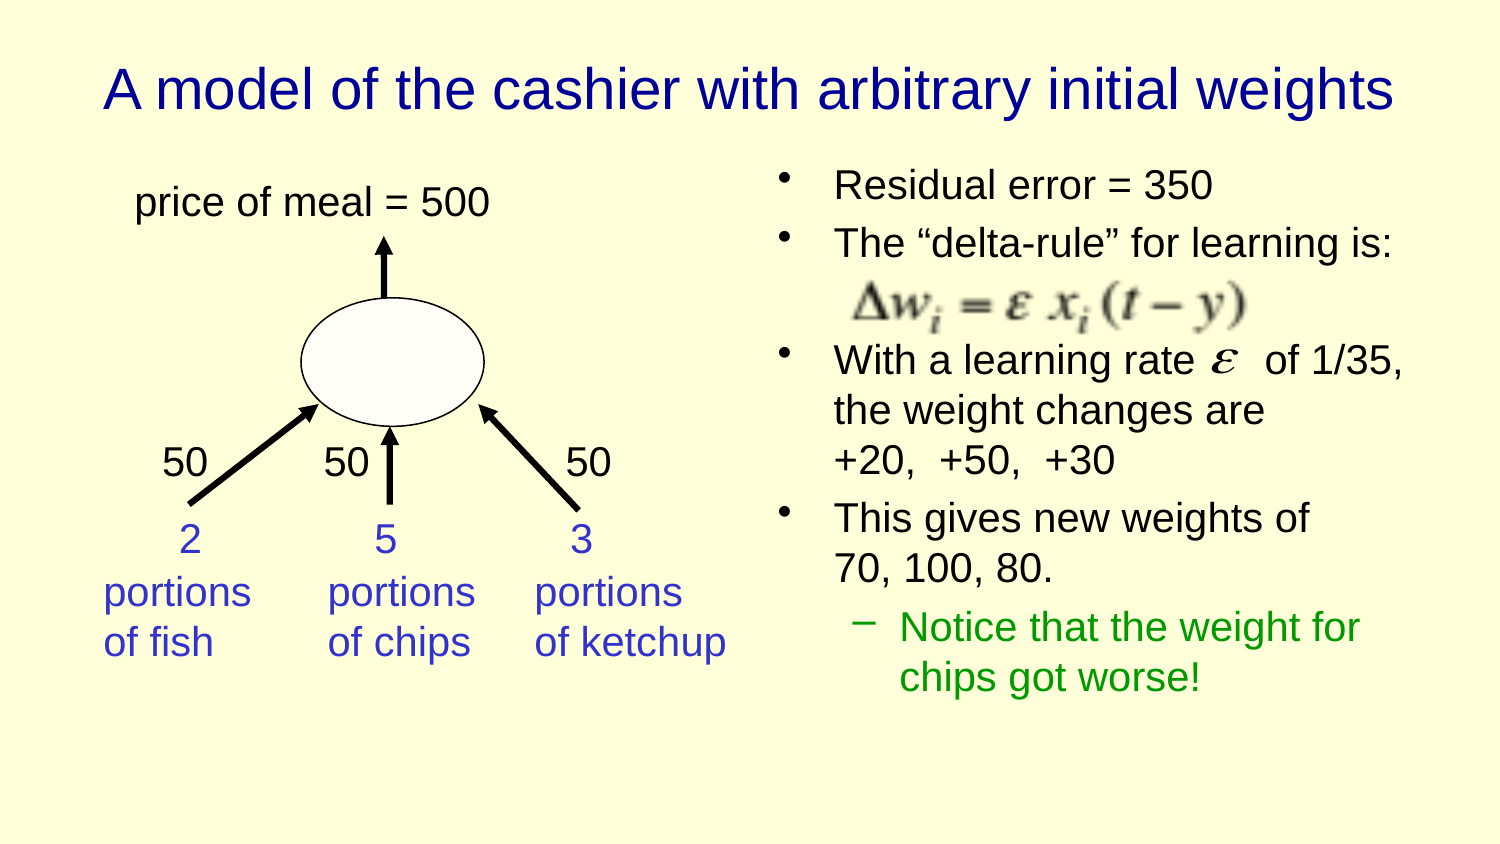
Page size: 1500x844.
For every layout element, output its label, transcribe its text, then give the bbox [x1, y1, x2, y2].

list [1198, 338, 1257, 387]
text_box [288, 404, 319, 427]
text_box 50 50 50 [135, 427, 934, 493]
text_box portions of ketchup [519, 620, 744, 673]
title A model of the cashier with arbitrary initial weights [75, 15, 1425, 156]
text_box price of meal = 500 [119, 167, 506, 233]
text_box portions of fish [88, 557, 290, 673]
text_box portions of chips [312, 620, 496, 673]
list Residual error = 350 The “delta-rule” for learning is: With a learning rate of 1/35, the weight changes are +20, +50, +30 This gives new weights of 70, 100, 80. Notice that the weight for chips got worse! [762, 156, 1425, 756]
text_box 2 5 3 [118, 504, 745, 620]
text_box [100, 448, 744, 535]
text_box [301, 297, 485, 427]
text_box [377, 235, 391, 298]
text_box [478, 404, 501, 427]
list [844, 268, 1253, 342]
